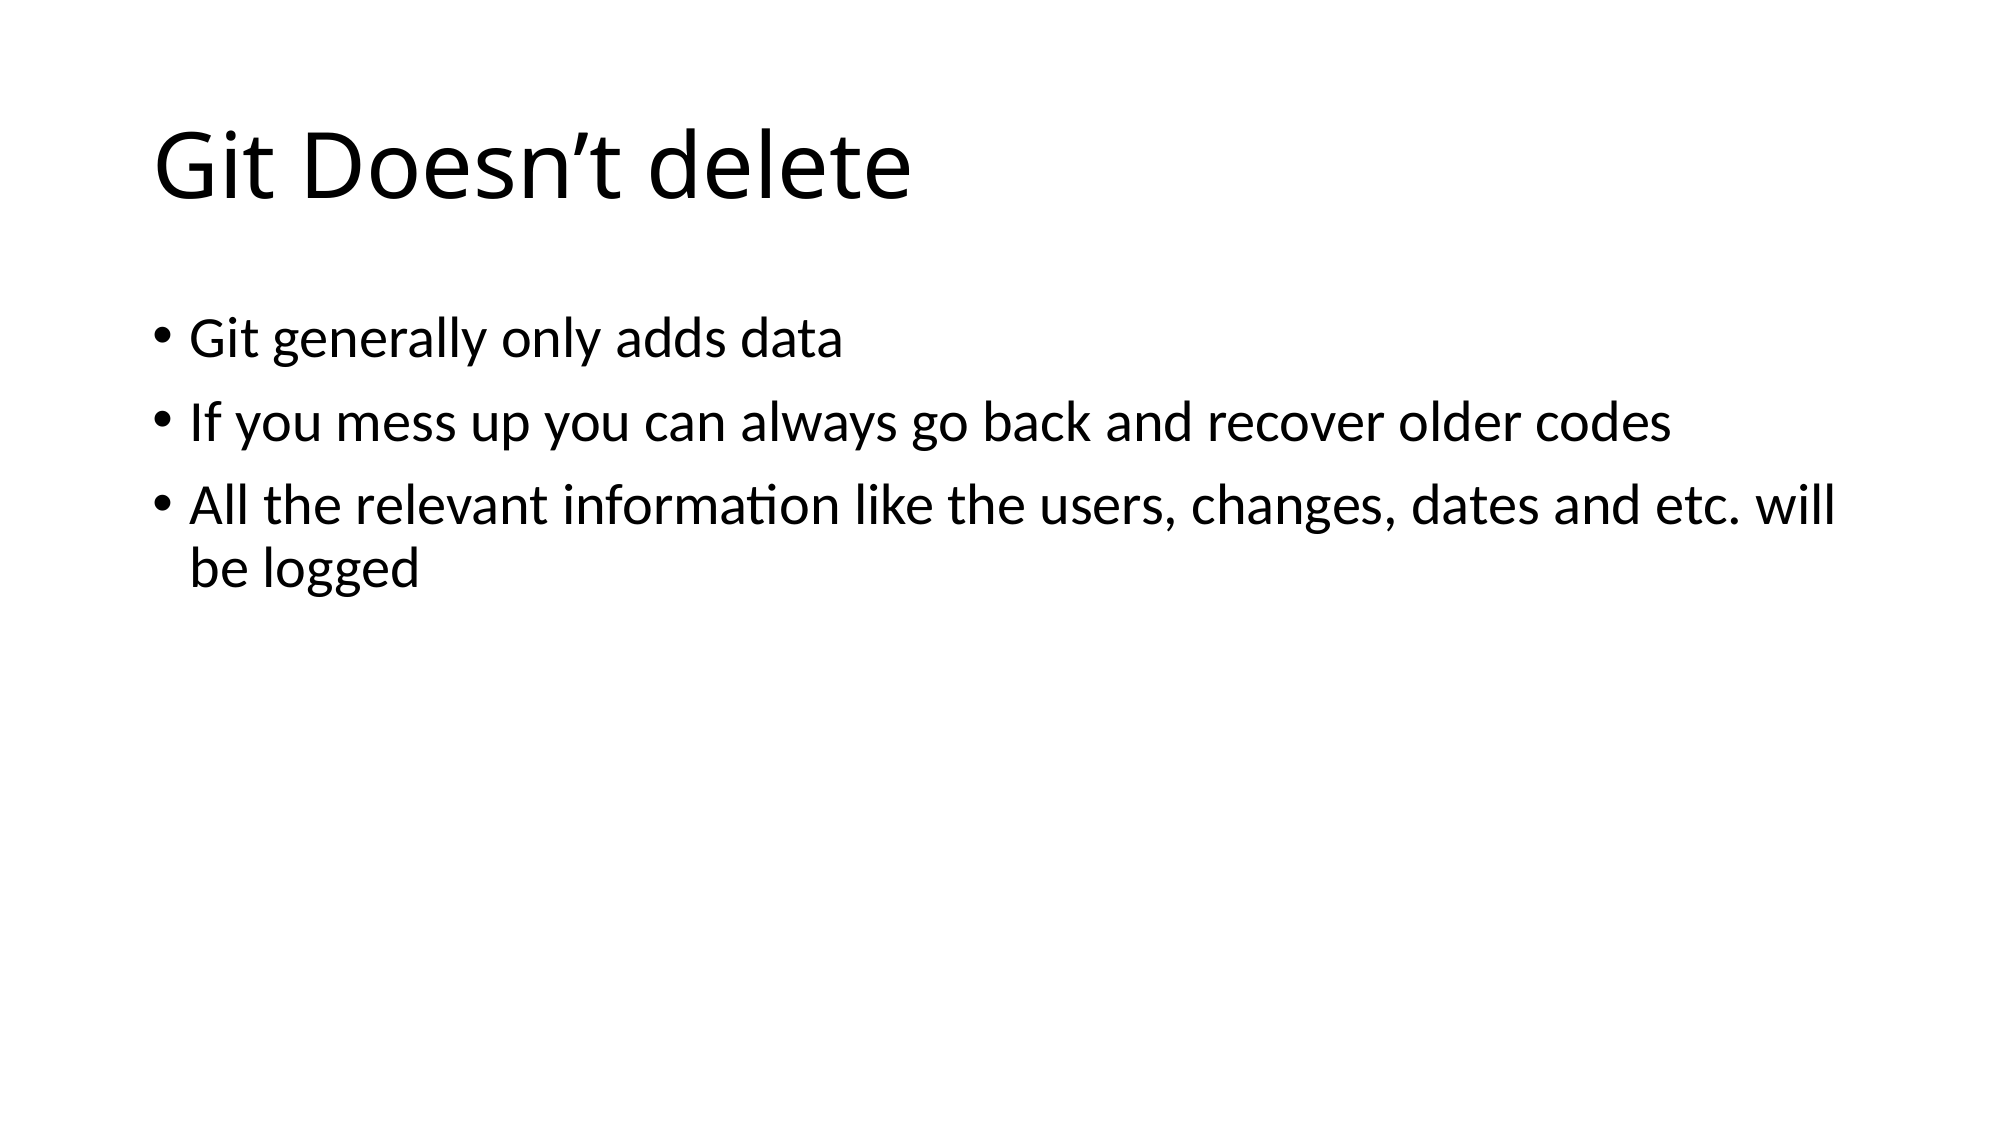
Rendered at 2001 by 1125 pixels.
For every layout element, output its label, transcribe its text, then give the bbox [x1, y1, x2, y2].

list Git generally only adds data If you mess up you can always go back and recover older codes All the relevant information like the users, changes, dates and etc. will be logged [137, 299, 1863, 1014]
title Git Doesn’t delete [137, 59, 1863, 278]
